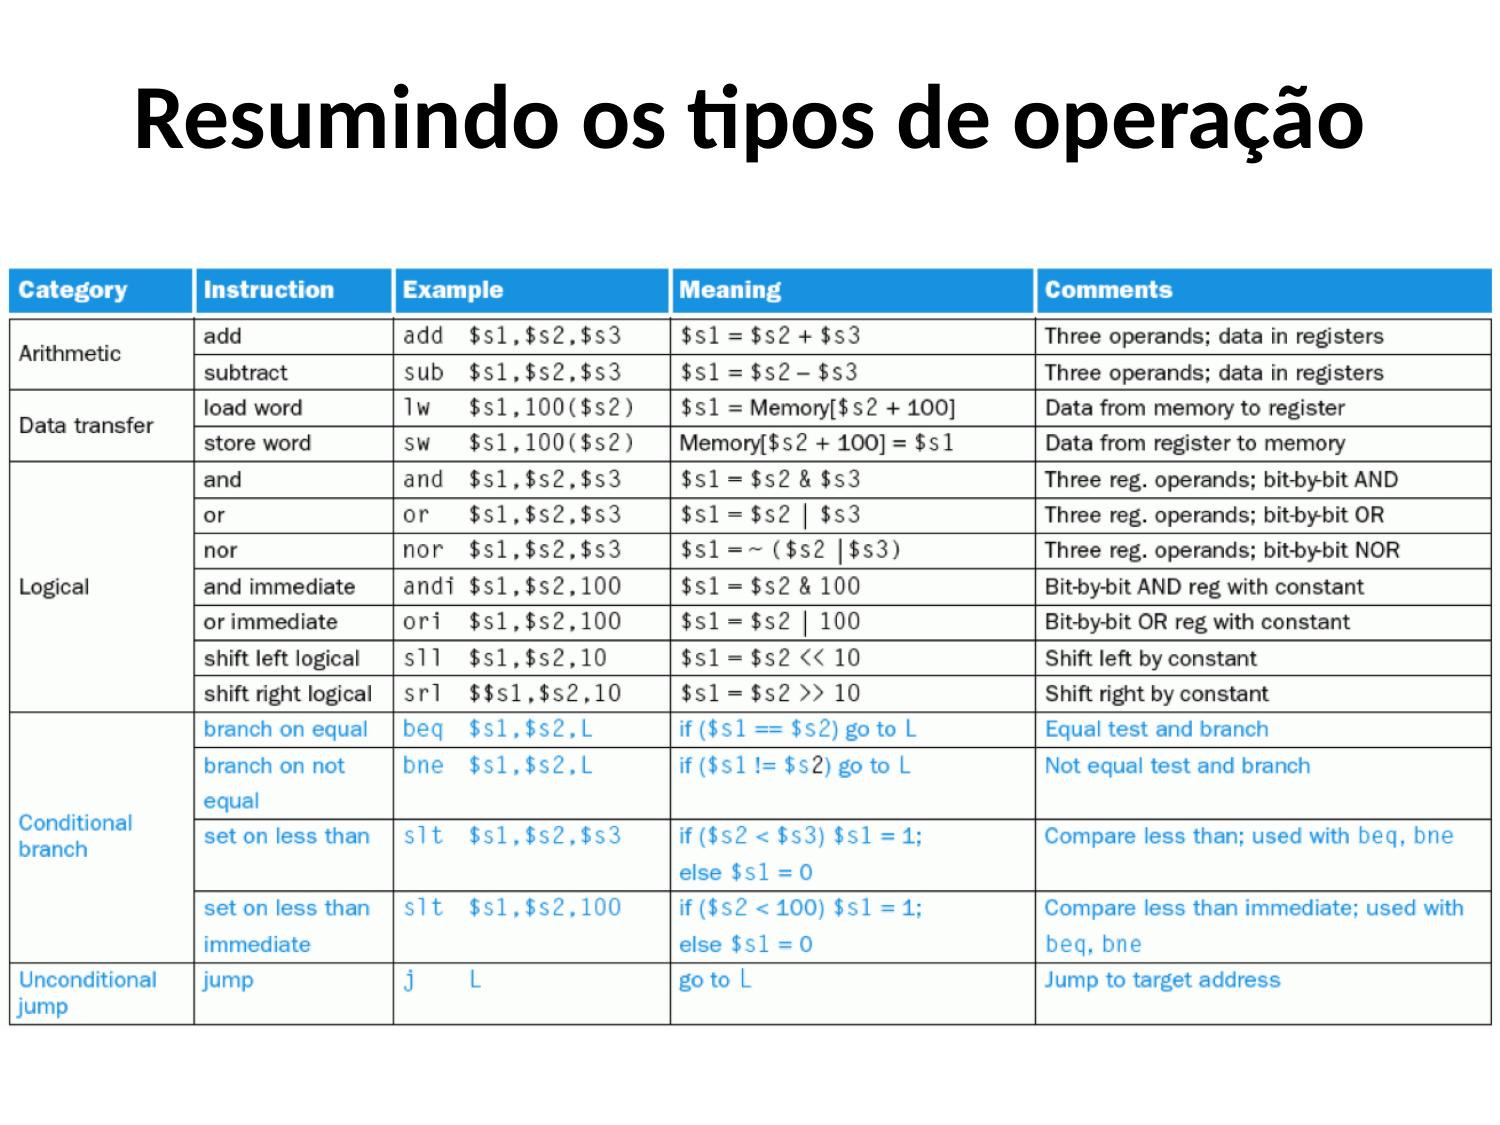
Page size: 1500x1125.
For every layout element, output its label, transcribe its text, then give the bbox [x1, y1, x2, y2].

title Resumindo os tipos de operação [75, 45, 1425, 180]
picture [0, 258, 1500, 1030]
